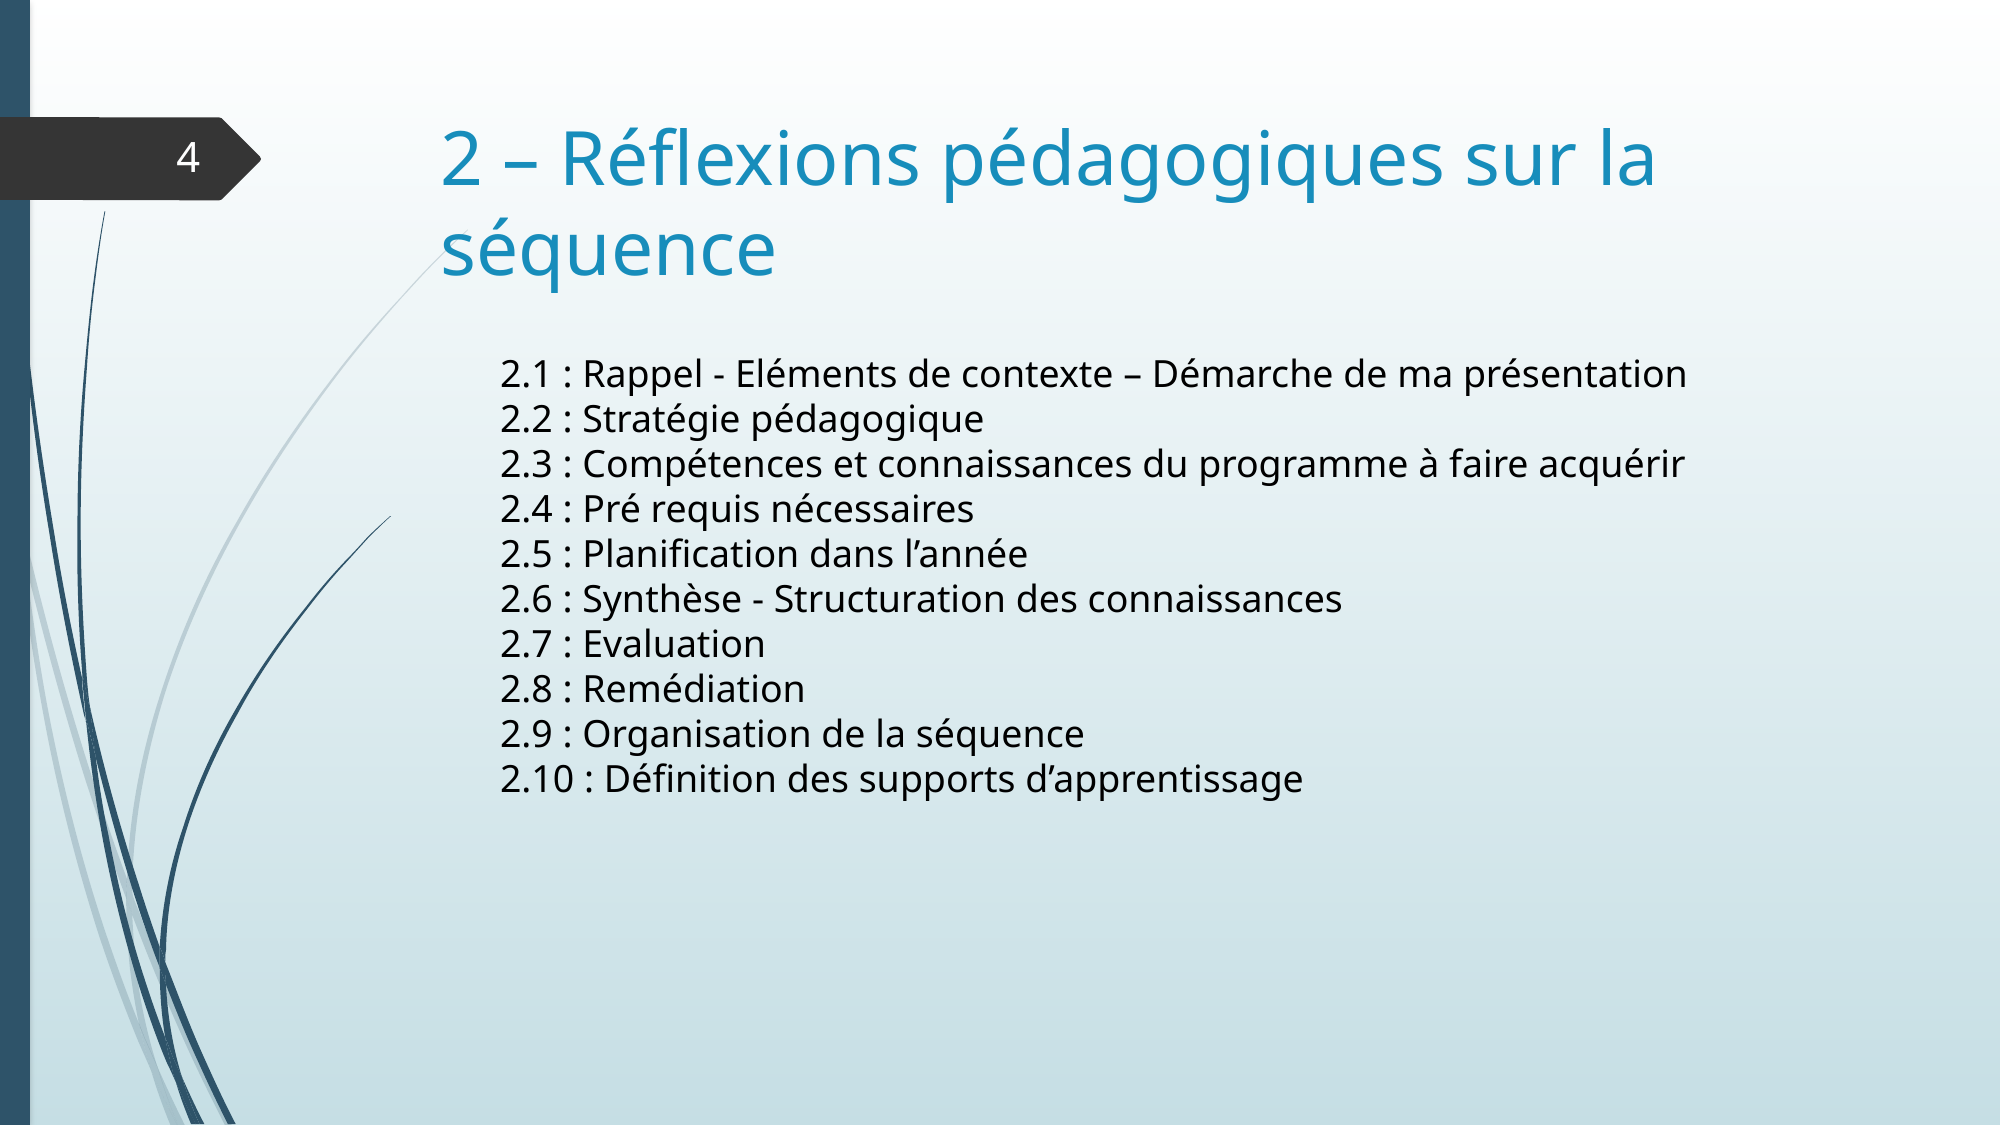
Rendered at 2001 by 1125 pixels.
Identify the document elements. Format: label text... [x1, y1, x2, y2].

text_box 2.1 : Rappel - Eléments de contexte – Démarche de ma présentation 2.2 : Stratégie pédagogique 2.3 : Compétences et connaissances du programme à faire acquérir 2.4 : Pré requis nécessaires 2.5 : Planification dans l’année 2.6 : Synthèse - Structuration des connaissances 2.7 : Evaluation 2.8 : Remédiation 2.9 : Organisation de la séquence 2.10 : Définition des supports d’apprentissage [485, 342, 1705, 808]
title 2 – Réflexions pédagogiques sur la séquence [425, 102, 1888, 313]
slide_number 4 [87, 129, 216, 190]
